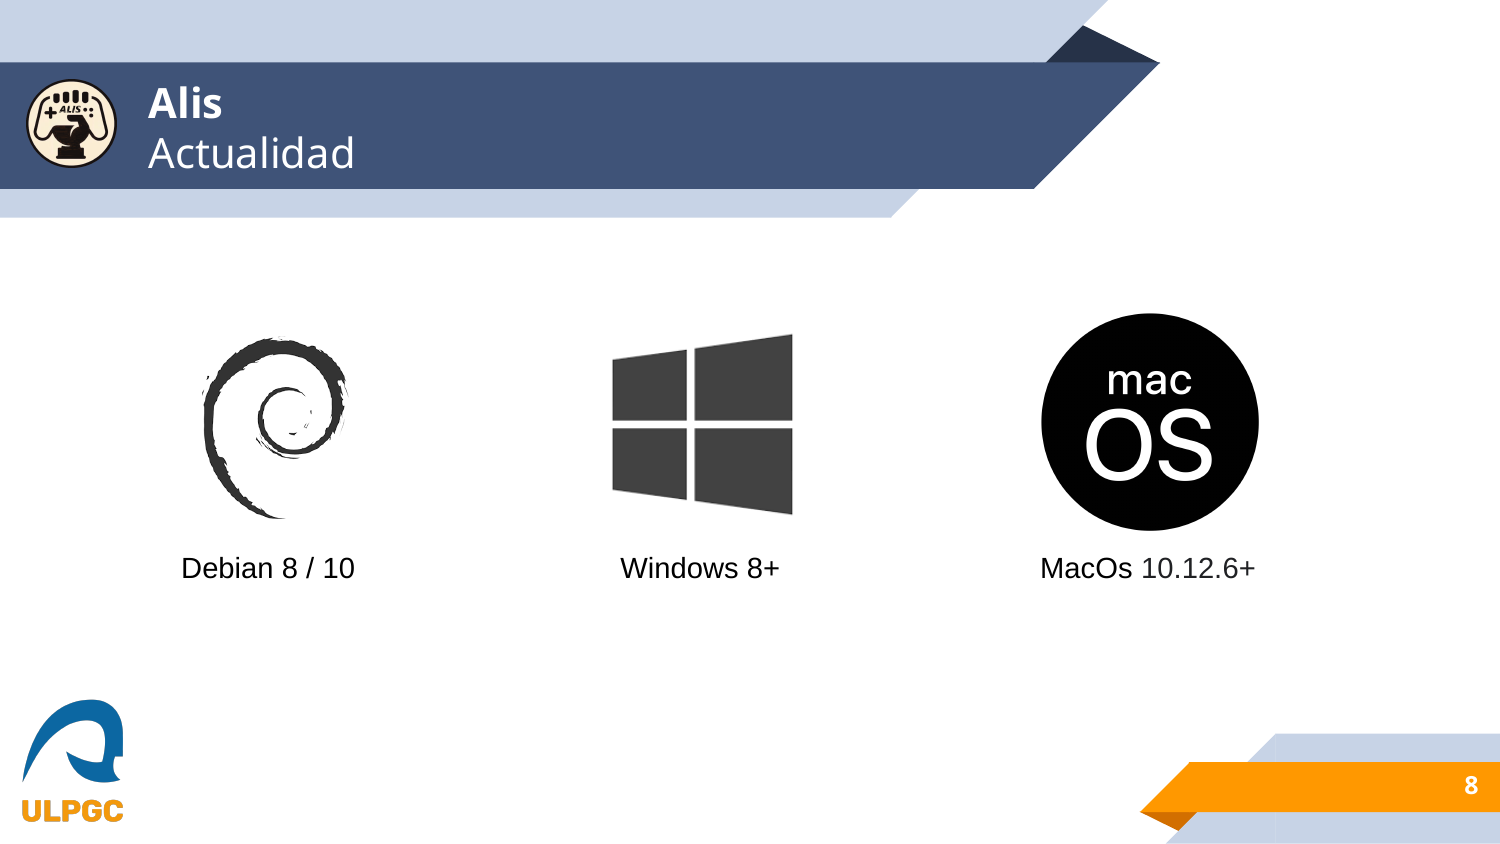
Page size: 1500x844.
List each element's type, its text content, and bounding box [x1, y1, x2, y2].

picture [0, 664, 167, 844]
picture [26, 79, 117, 169]
title Alis Actualidad [133, 64, 997, 190]
picture [183, 336, 366, 519]
text_box MacOs 10.12.6+ [1025, 541, 1318, 592]
text_box Windows 8+ [605, 553, 825, 592]
text_box Debian 8 / 10 [166, 541, 371, 592]
picture [1039, 311, 1260, 532]
slide_number 8 [1249, 760, 1494, 813]
picture [580, 301, 826, 547]
